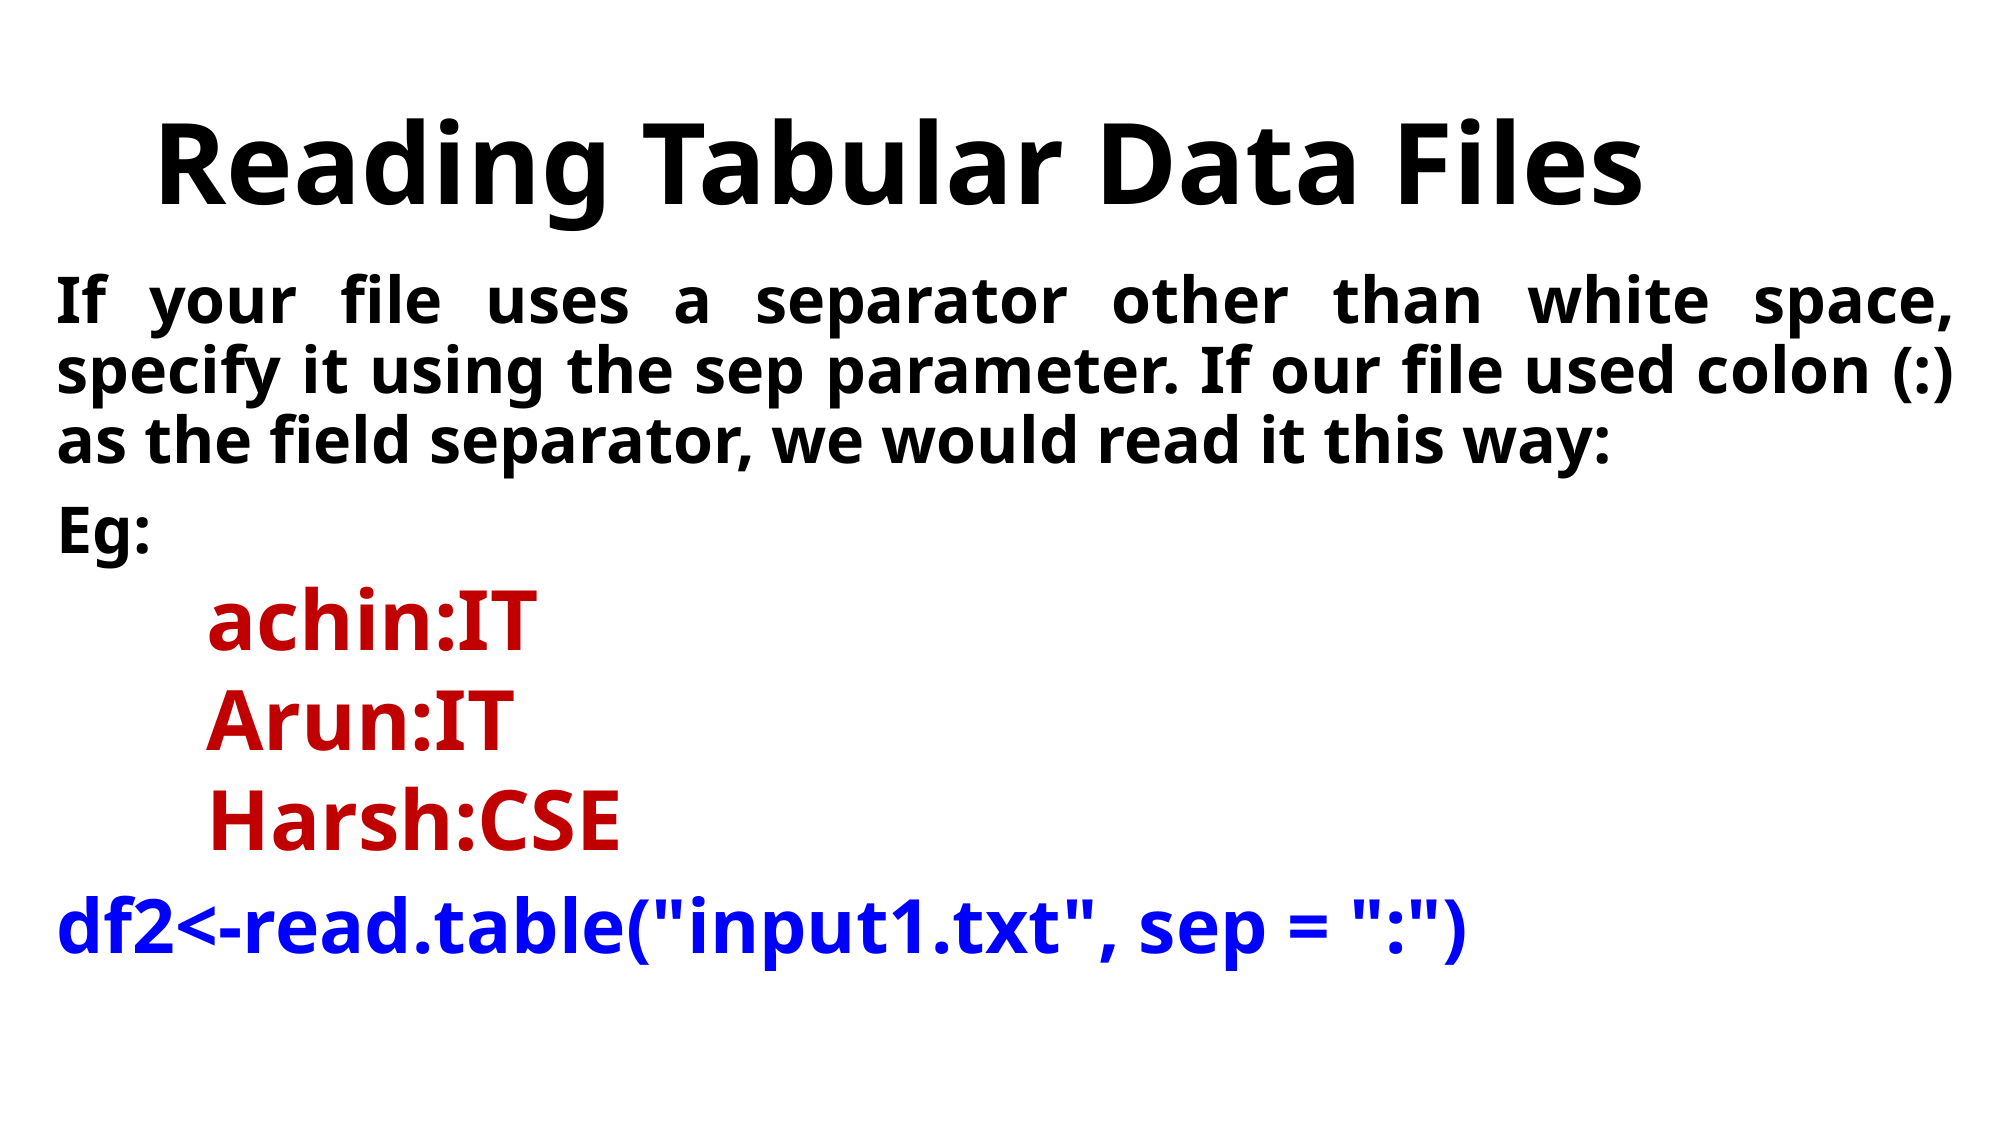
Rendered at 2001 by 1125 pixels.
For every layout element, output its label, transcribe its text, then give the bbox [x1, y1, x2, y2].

list If your file uses a separator other than white space, specify it using the sep parameter. If our file used colon (:) as the field separator, we would read it this way: Eg: achin:IT Arun:IT Harsh:CSE df2<-read.table("input1.txt", sep = ":") [41, 260, 1971, 1099]
title Reading Tabular Data Files [137, 59, 1863, 260]
